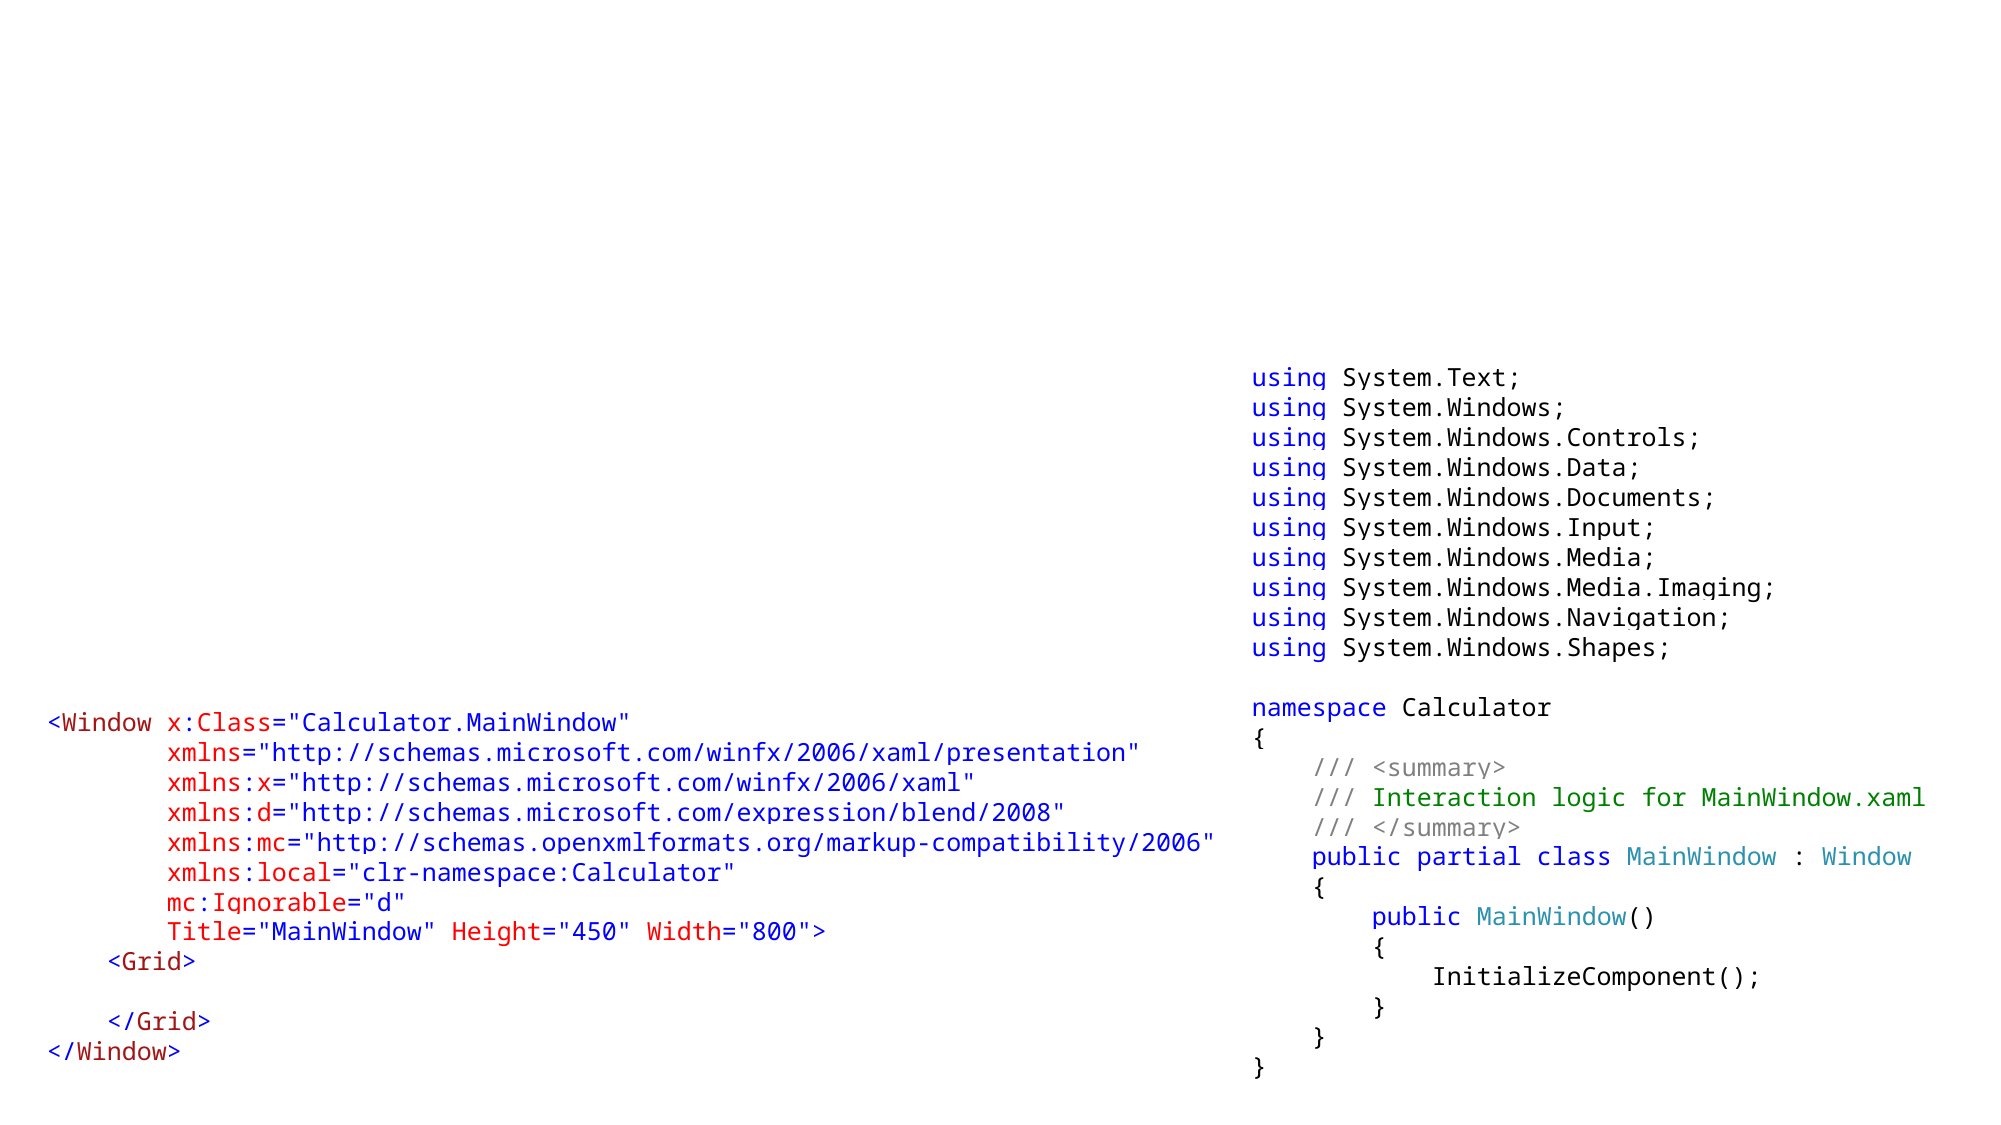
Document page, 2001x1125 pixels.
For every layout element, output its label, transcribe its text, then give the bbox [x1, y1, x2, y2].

text_box using System.Text; using System.Windows; using System.Windows.Controls; using System.Windows.Data; using System.Windows.Documents; using System.Windows.Input; using System.Windows.Media; using System.Windows.Media.Imaging; using System.Windows.Navigation; using System.Windows.Shapes; namespace Calculator { /// <summary> /// Interaction logic for MainWindow.xaml /// </summary> public partial class MainWindow : Window { public MainWindow() { InitializeComponent(); } } } [1237, 354, 1947, 1088]
text_box <Window x:Class="Calculator.MainWindow" xmlns="http://schemas.microsoft.com/winfx/2006/xaml/presentation" xmlns:x="http://schemas.microsoft.com/winfx/2006/xaml" xmlns:d="http://schemas.microsoft.com/expression/blend/2008" xmlns:mc="http://schemas.openxmlformats.org/markup-compatibility/2006" xmlns:local="clr-namespace:Calculator" mc:Ignorable="d" Title="MainWindow" Height="450" Width="800"> <Grid> </Grid> </Window> [32, 698, 1237, 1073]
